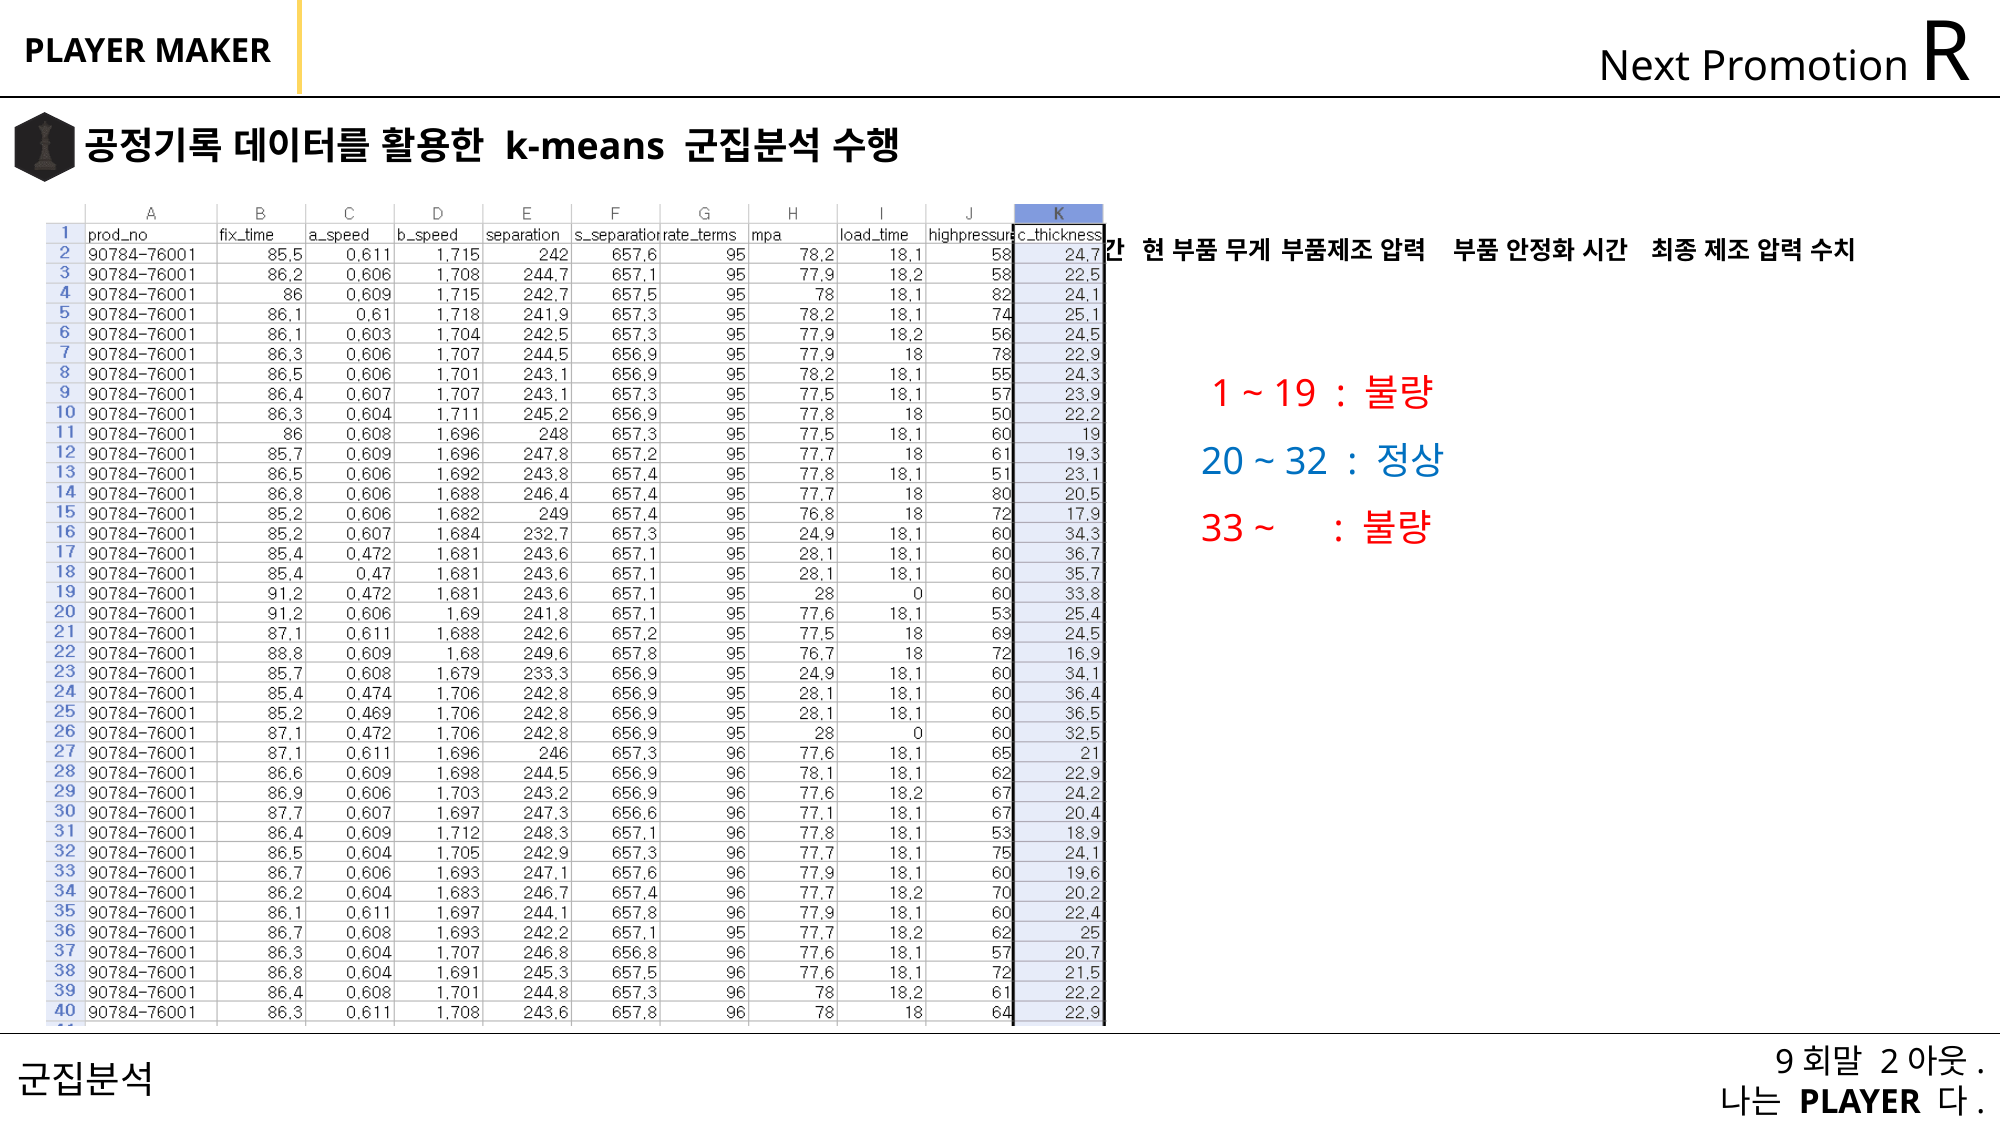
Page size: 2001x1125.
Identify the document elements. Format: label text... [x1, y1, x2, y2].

text_box 군집분석 [2, 1048, 170, 1109]
text_box PLAYER MAKER [0, 21, 297, 77]
text_box 9회말 2아웃. 나는 PLAYER 다. [1273, 1034, 2000, 1125]
text_box Next Promotion R [1432, 98, 1987, 105]
picture [45, 204, 1107, 1026]
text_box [9, 109, 80, 181]
text_box 현 부품 무게 [1128, 226, 1267, 272]
text_box 1 ~ 19 : 불량 20 ~ 32 : 정상 33 ~ : 불량 [1186, 339, 1461, 557]
text_box 공정기록 데이터를 활용한 k-means 군집분석 수행 [80, 114, 917, 175]
text_box 부품제조 압력 [1267, 226, 1438, 272]
text_box 최종 제조 압력 수치 [1637, 226, 1872, 272]
text_box 부품 안정화 시간 [1438, 226, 1637, 272]
text_box PLAYER MAKER [302, 21, 311, 77]
text_box Next Promotion R [1432, 0, 1987, 96]
text_box 최종 제품 정상 여부 예측 [1107, 492, 1118, 538]
text_box 2차 부품 분리 시간 [1107, 226, 1128, 272]
